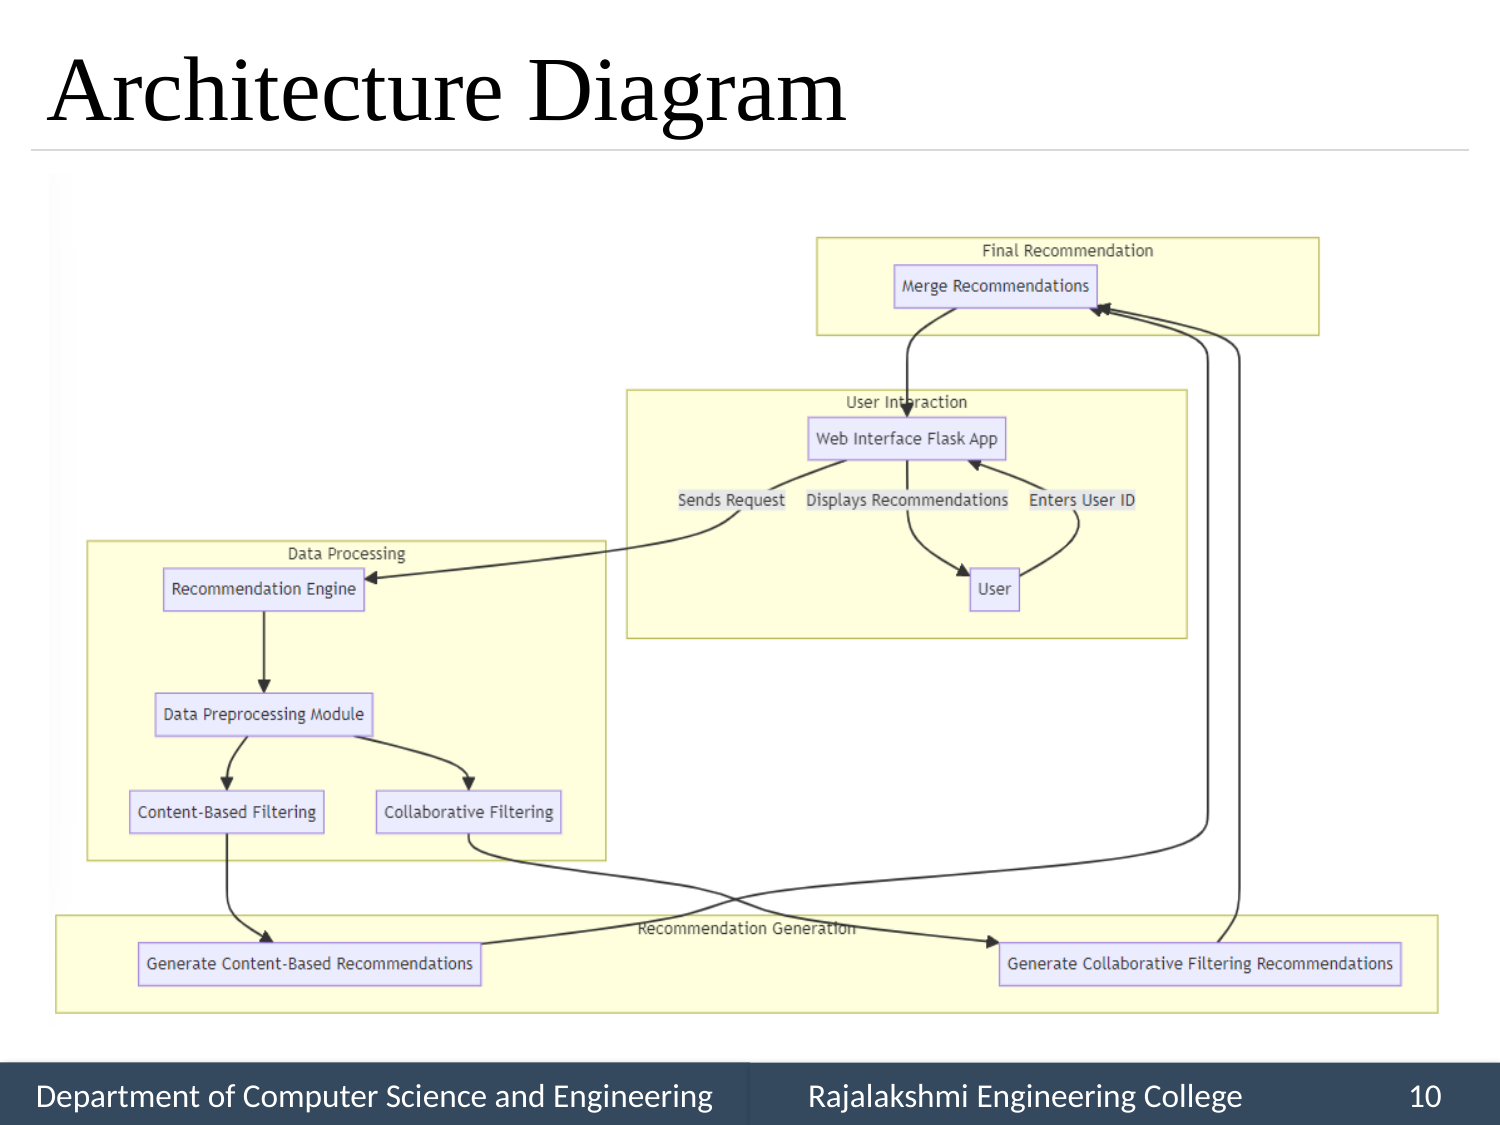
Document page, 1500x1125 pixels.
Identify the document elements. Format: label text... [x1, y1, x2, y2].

picture [49, 173, 1450, 1027]
title Architecture Diagram [31, 17, 1469, 150]
